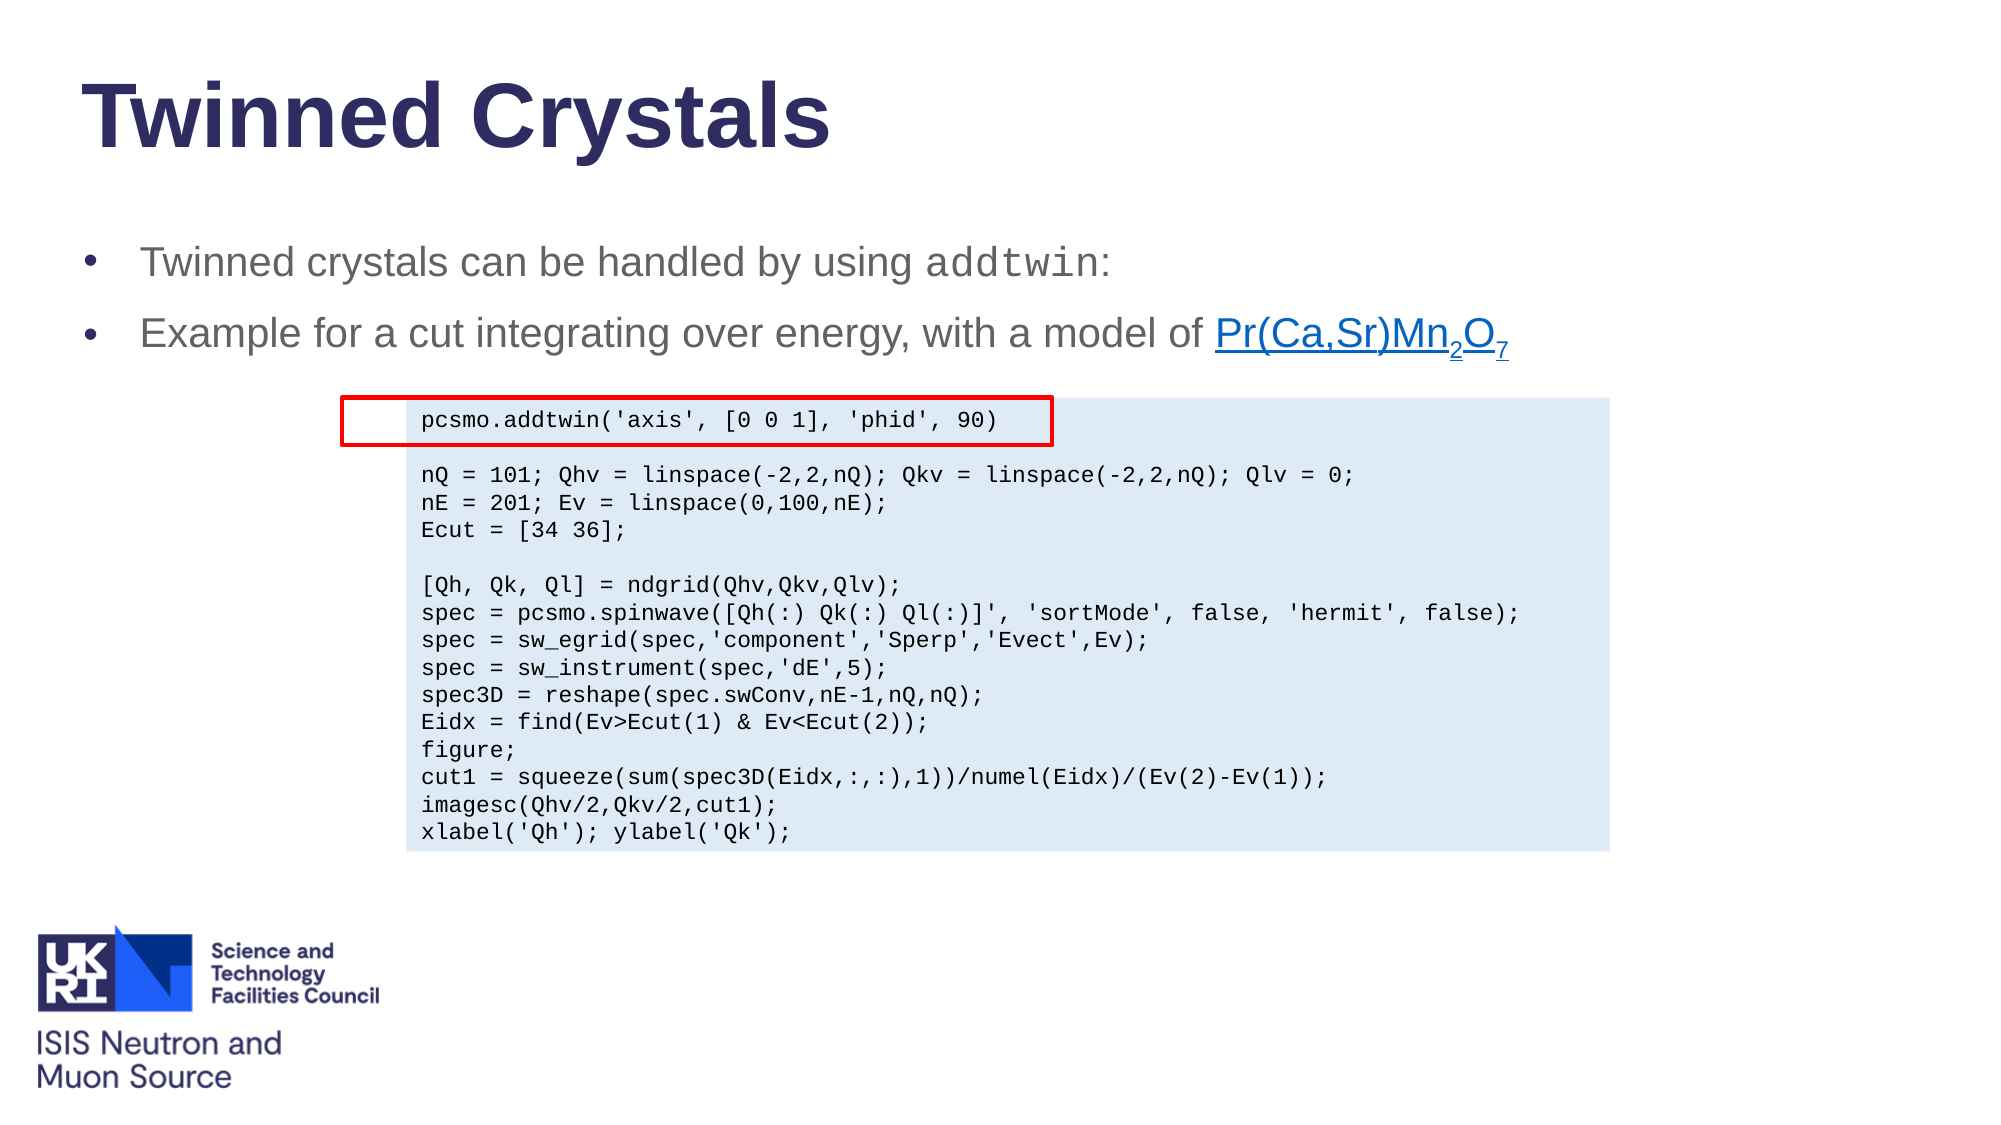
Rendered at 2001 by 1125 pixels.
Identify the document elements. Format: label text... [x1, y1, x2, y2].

text_box pcsmo.addtwin('axis', [0 0 1], 'phid', 90) nQ = 101; Qhv = linspace(-2,2,nQ); Qkv = linspace(-2,2,nQ); Qlv = 0; nE = 201; Ev = linspace(0,100,nE); Ecut = [34 36]; [Qh, Qk, Ql] = ndgrid(Qhv,Qkv,Qlv); spec = pcsmo.spinwave([Qh(:) Qk(:) Ql(:)]', 'sortMode', false, 'hermit', false); spec = sw_egrid(spec,'component','Sperp','Evect',Ev); spec = sw_instrument(spec,'dE',5); spec3D = reshape(spec.swConv,nE-1,nQ,nQ); Eidx = find(Ev>Ecut(1) & Ev<Ecut(2)); figure; cut1 = squeeze(sum(spec3D(Eidx,:,:),1))/numel(Eidx)/(Ev(2)-Ev(1)); imagesc(Qhv/2,Qkv/2,cut1); xlabel('Qh'); ylabel('Qk'); [406, 397, 1610, 852]
picture [15, 911, 402, 1111]
text_box [340, 395, 1054, 447]
list Twinned crystals can be handled by using addtwin: Example for a cut integrating over energy, with a model of Pr(Ca,Sr)Mn2O7 [68, 227, 1827, 887]
title Twinned Crystals [66, 56, 1827, 180]
